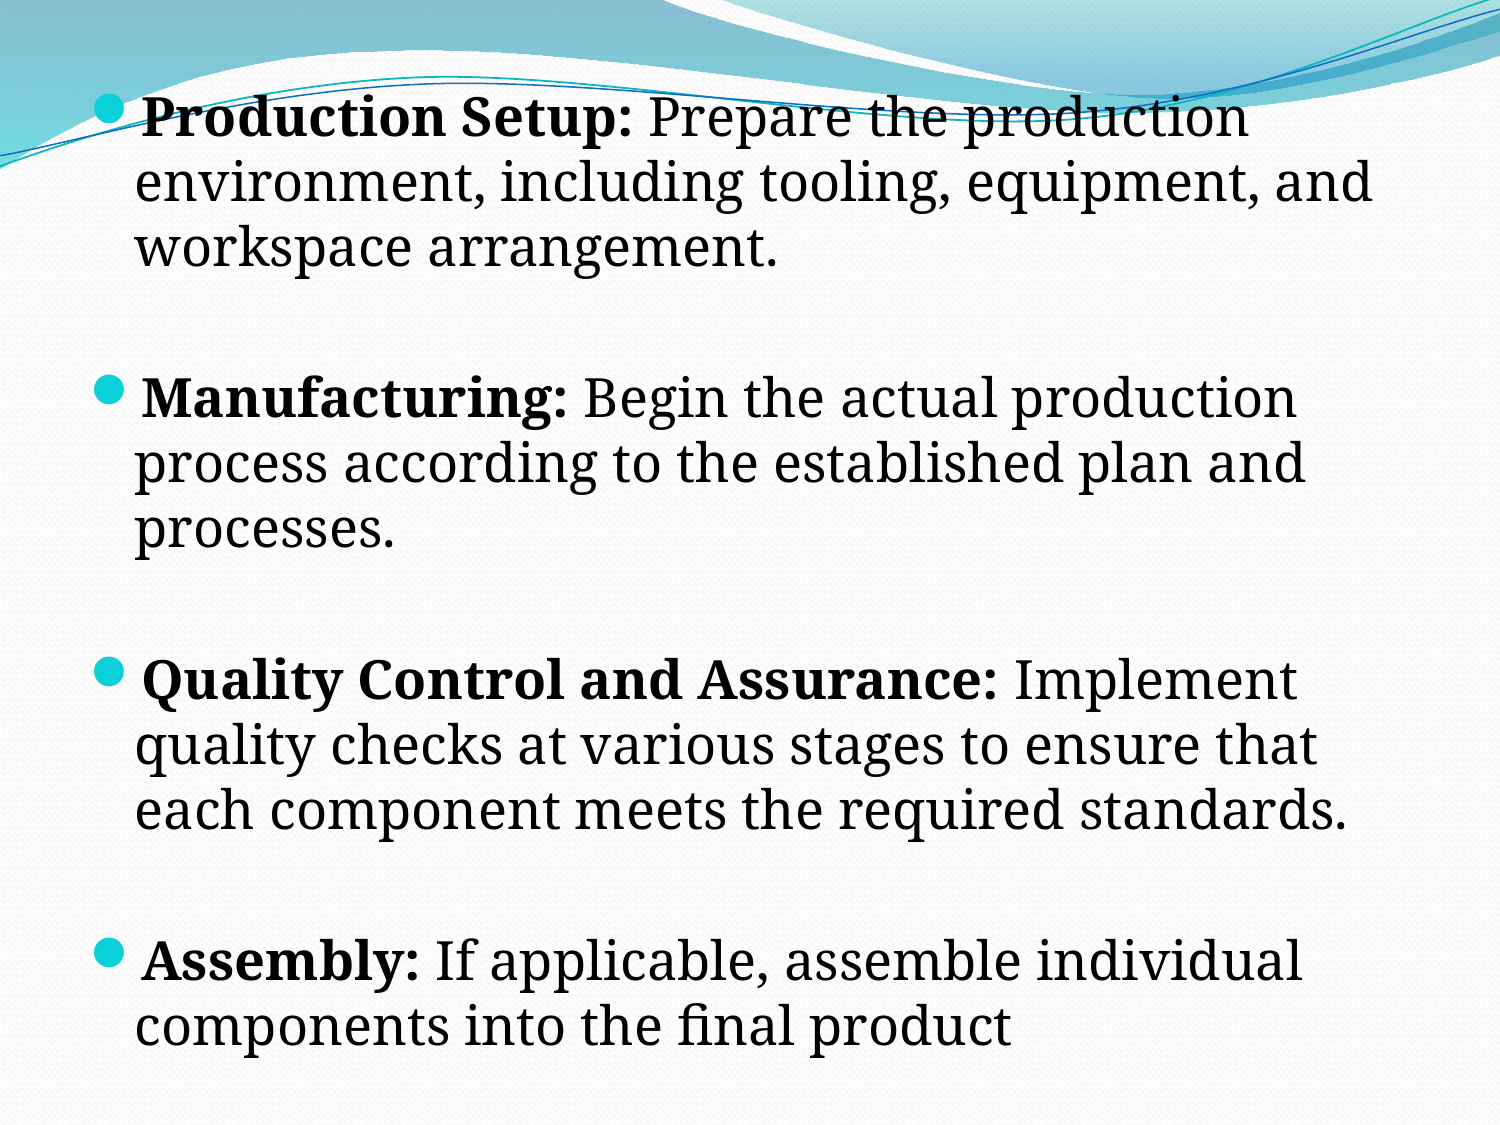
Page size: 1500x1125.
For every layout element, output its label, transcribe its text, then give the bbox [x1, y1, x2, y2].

list Production Setup: Prepare the production environment, including tooling, equipment, and workspace arrangement. Manufacturing: Begin the actual production process according to the established plan and processes. Quality Control and Assurance: Implement quality checks at various stages to ensure that each component meets the required standards. Assembly: If applicable, assemble individual components into the final product [75, 75, 1425, 1038]
